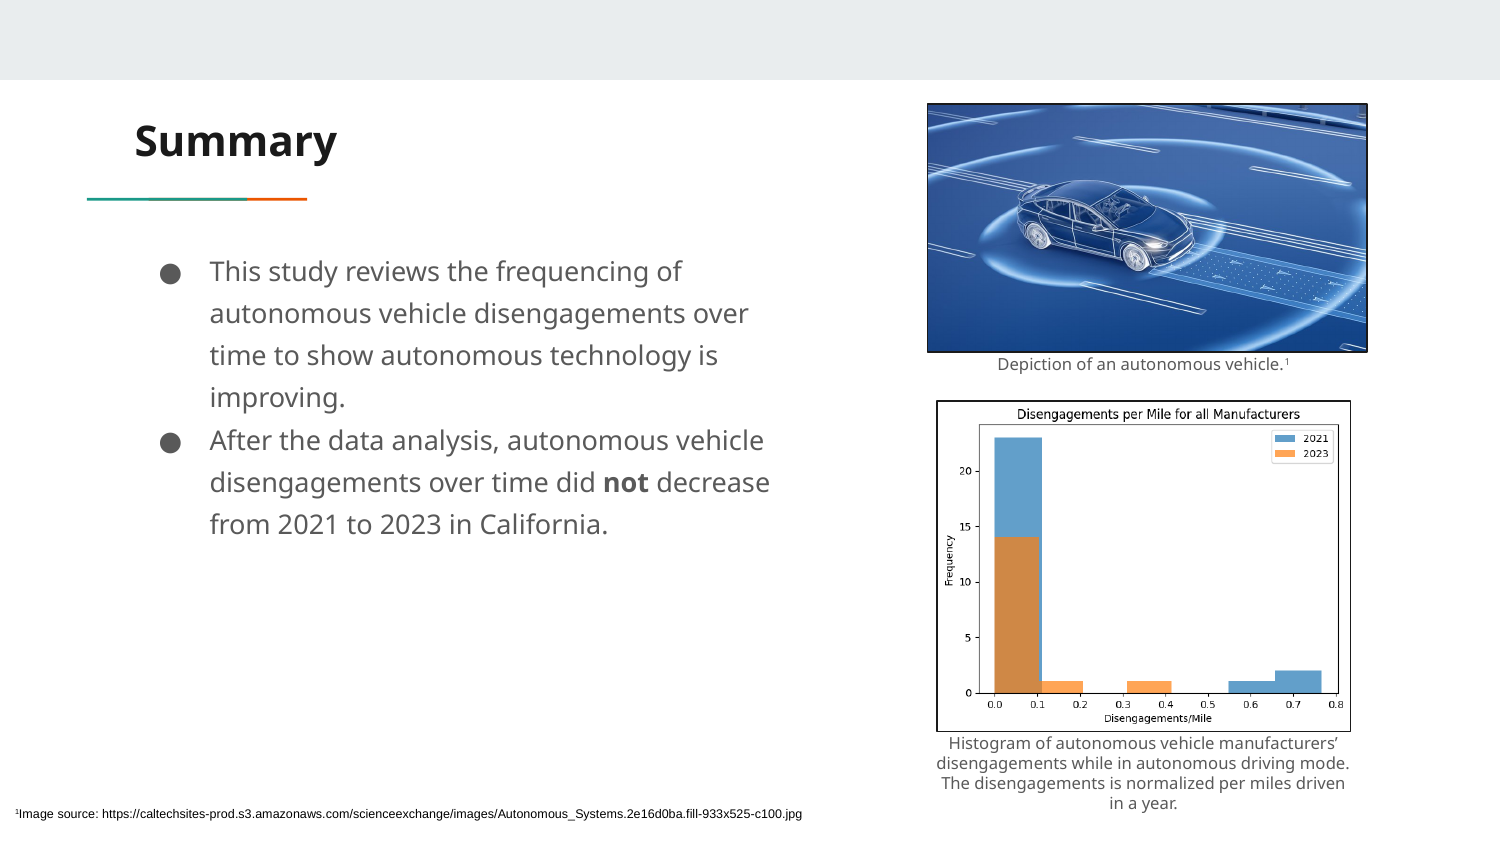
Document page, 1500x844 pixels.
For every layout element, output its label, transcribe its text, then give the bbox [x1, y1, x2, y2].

text_box Depiction of an autonomous vehicle.1 [918, 338, 1369, 385]
picture [928, 104, 1367, 352]
title Summary [119, 96, 1381, 185]
text_box 1Image source: https://caltechsites-prod.s3.amazonaws.com/scienceexchange/images/Autonomous_Systems.2e16d0ba.fill-933x525-c100.jpg [0, 798, 842, 829]
picture [937, 401, 1350, 731]
list This study reviews the frequencing of autonomous vehicle disengagements over time to show autonomous technology is improving. After the data analysis, autonomous vehicle disengagements over time did not decrease from 2021 to 2023 in California. [119, 232, 823, 714]
text_box Histogram of autonomous vehicle manufacturers’ disengagements while in autonomous driving mode. The disengagements is normalized per miles driven in a year. [918, 718, 1369, 806]
